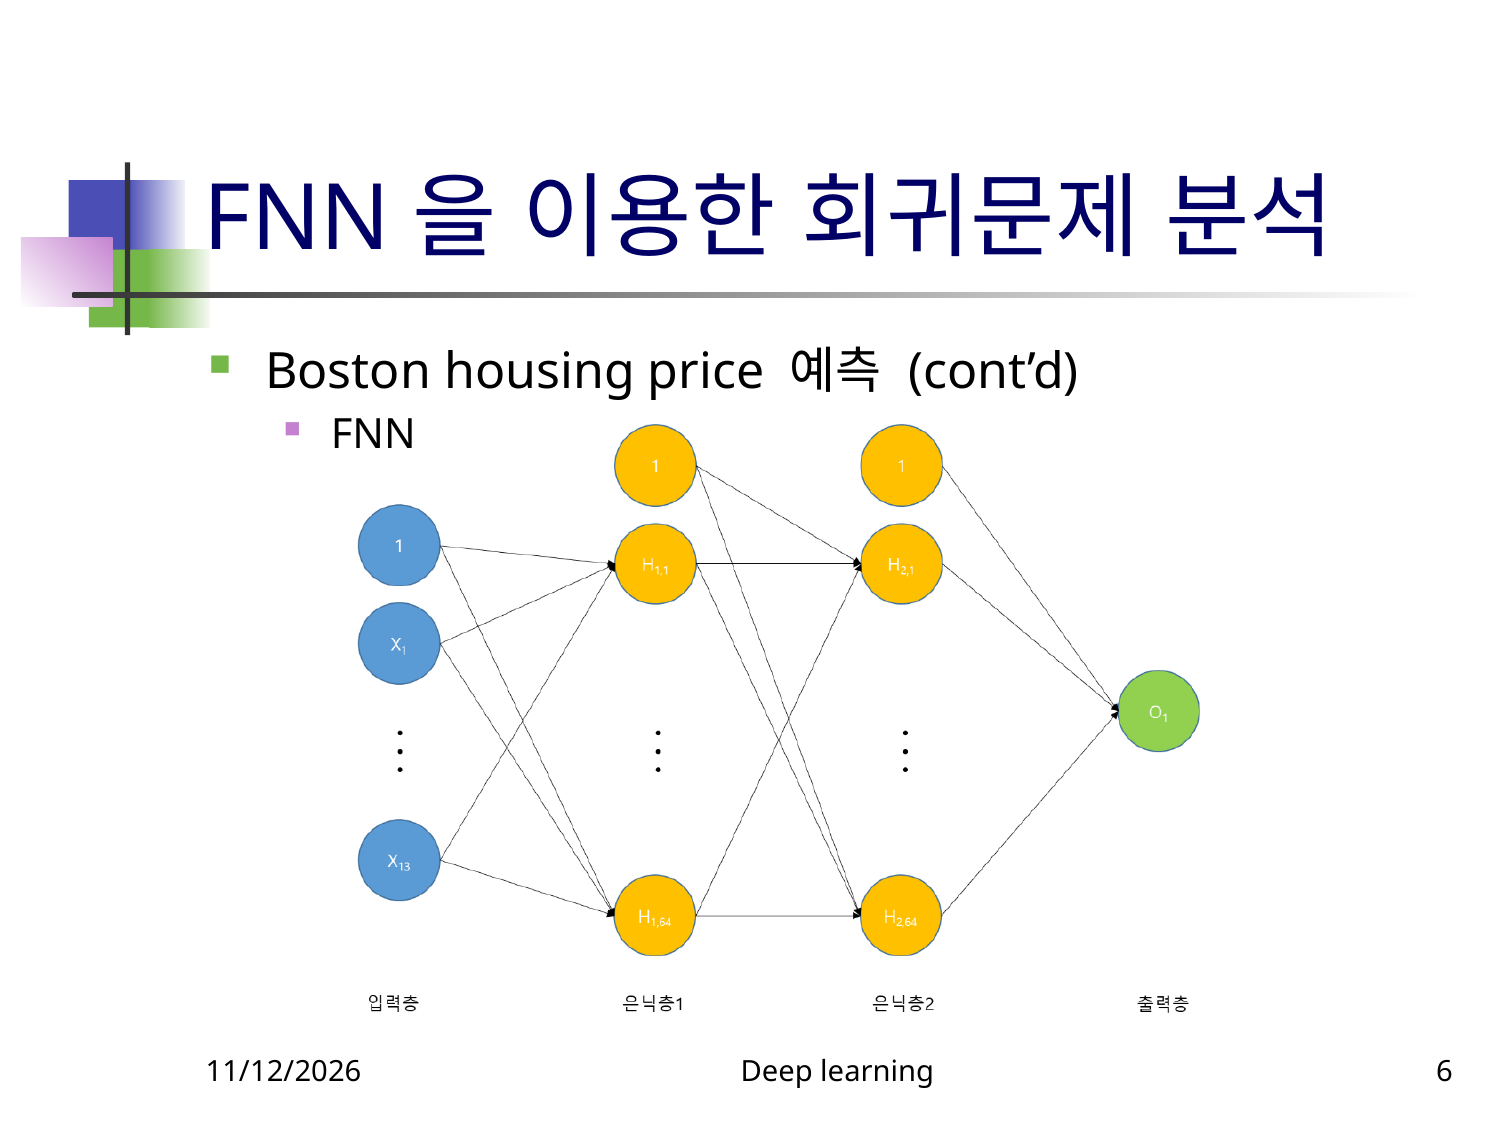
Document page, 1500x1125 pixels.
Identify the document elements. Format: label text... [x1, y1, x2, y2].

list Boston housing price 예측 (cont’d) FNN [193, 331, 1469, 1006]
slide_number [190, 1024, 504, 1100]
picture [354, 424, 1201, 1025]
title FNN을 이용한 회귀문제 분석 [188, 35, 1468, 275]
slide_number 6 [1155, 1024, 1468, 1100]
footer Deep learning [600, 1033, 1075, 1100]
